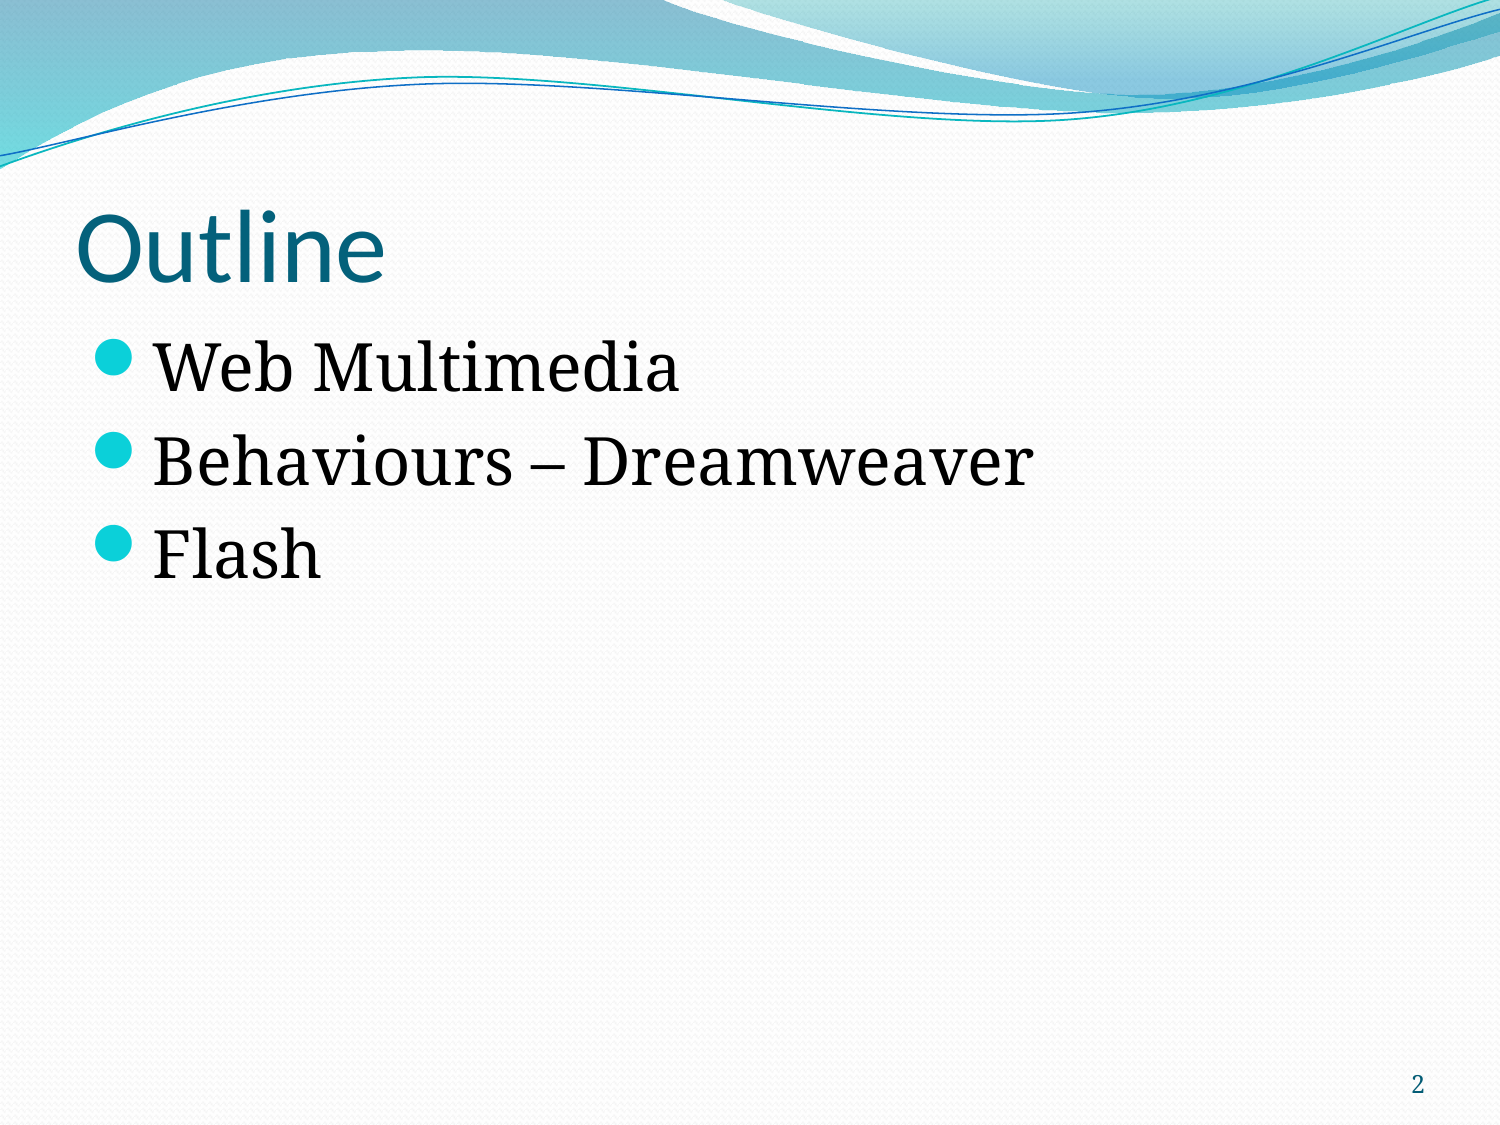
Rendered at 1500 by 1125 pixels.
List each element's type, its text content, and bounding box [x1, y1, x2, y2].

list Web Multimedia Behaviours – Dreamweaver Flash [75, 317, 1425, 1067]
slide_number 2 [1299, 1042, 1425, 1103]
title Outline [75, 115, 1425, 303]
